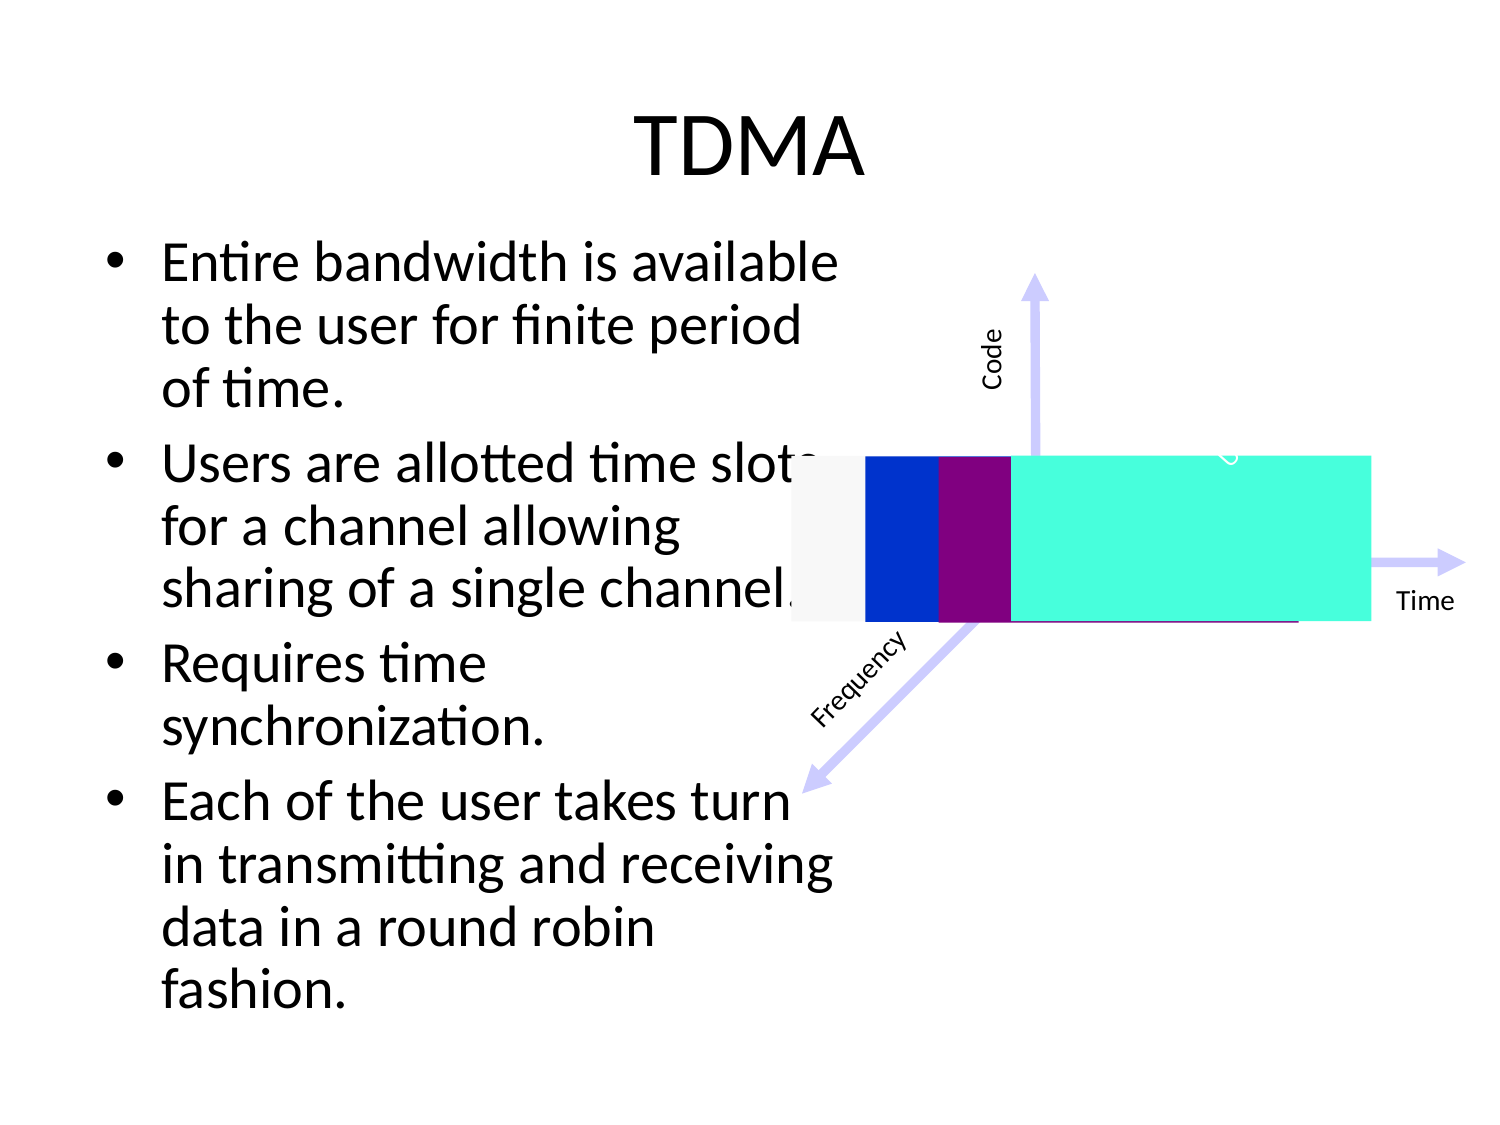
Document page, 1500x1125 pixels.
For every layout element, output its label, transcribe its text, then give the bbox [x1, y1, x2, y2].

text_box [791, 272, 1472, 755]
list Entire bandwidth is available to the user for finite period of time. Users are allotted time slots for a channel allowing sharing of a single channel. Requires time synchronization. Each of the user takes turn in transmitting and receiving data in a round robin fashion. [90, 223, 858, 1013]
title TDMA [75, 45, 1425, 233]
text_box [802, 762, 834, 794]
